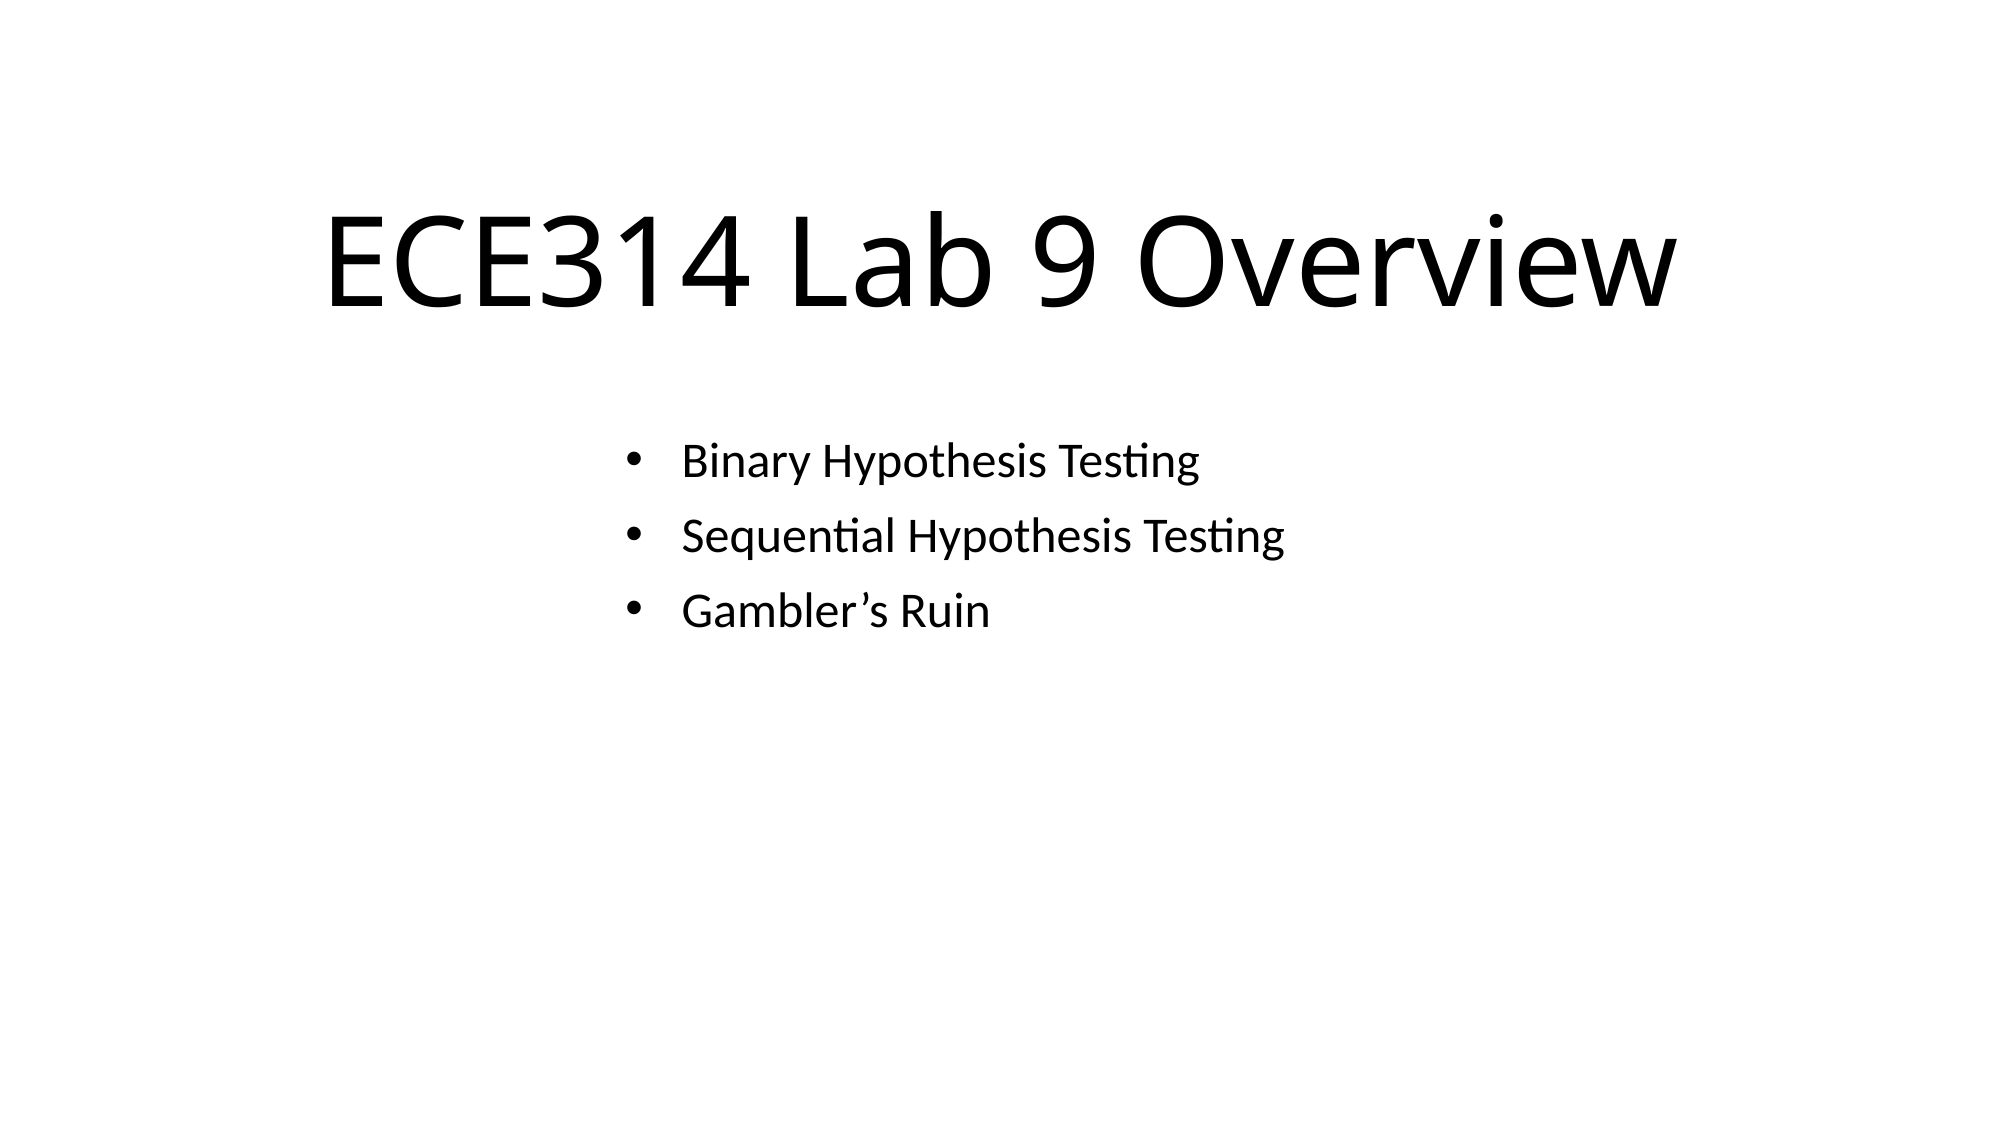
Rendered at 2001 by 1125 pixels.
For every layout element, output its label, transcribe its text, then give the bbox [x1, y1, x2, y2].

title ECE314 Lab 9 Overview [249, 184, 1750, 341]
subtitle Binary Hypothesis Testing Sequential Hypothesis Testing Gambler’s Ruin [610, 426, 1473, 699]
